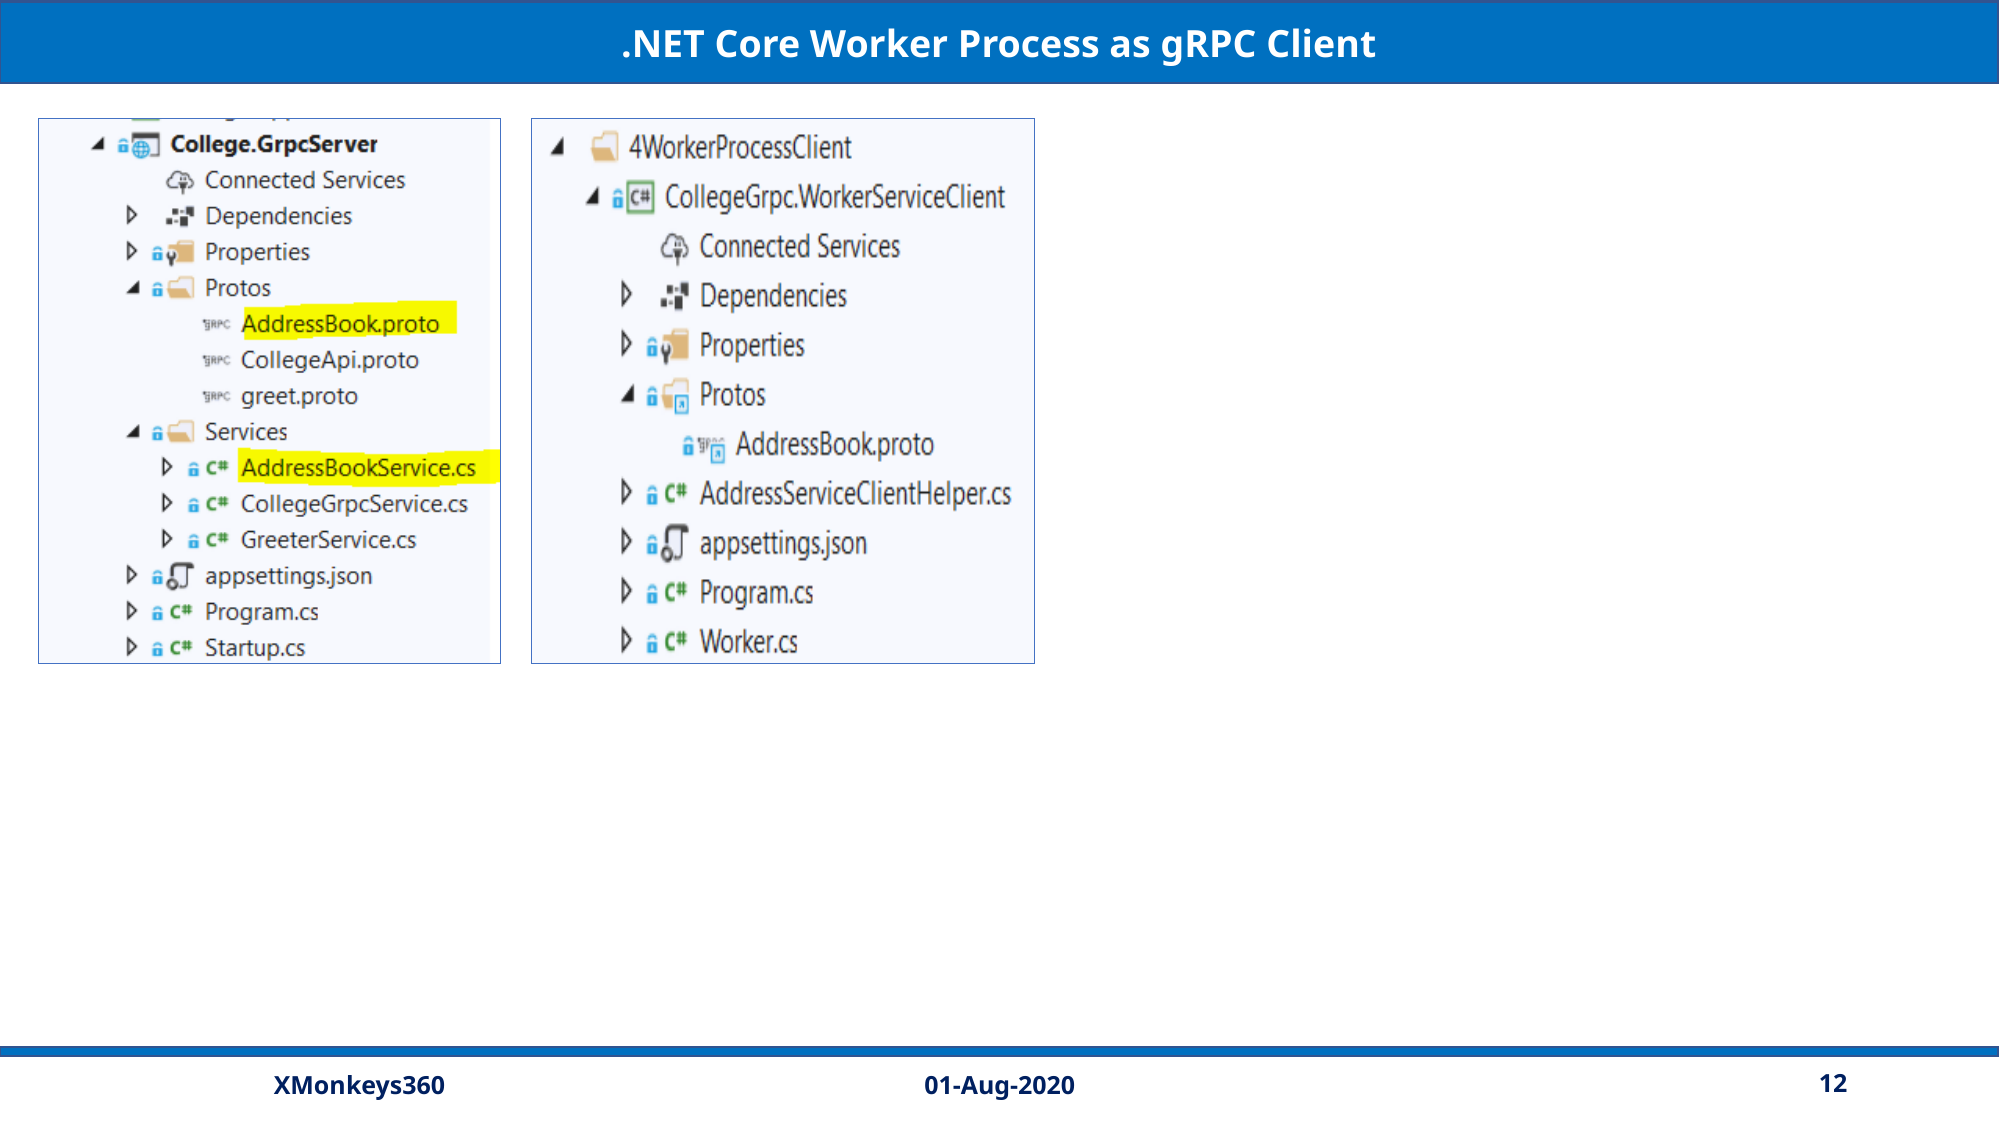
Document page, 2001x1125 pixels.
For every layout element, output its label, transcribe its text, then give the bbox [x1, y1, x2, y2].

picture [38, 118, 501, 664]
slide_number 12 [1412, 1054, 1863, 1115]
text_box XMonkeys360 [21, 1054, 697, 1115]
text_box .NET Core Worker Process as gRPC Client [0, 0, 1999, 84]
picture [531, 118, 1035, 664]
footer 01-Aug-2020 [697, 1054, 1338, 1115]
text_box [0, 1046, 1999, 1057]
